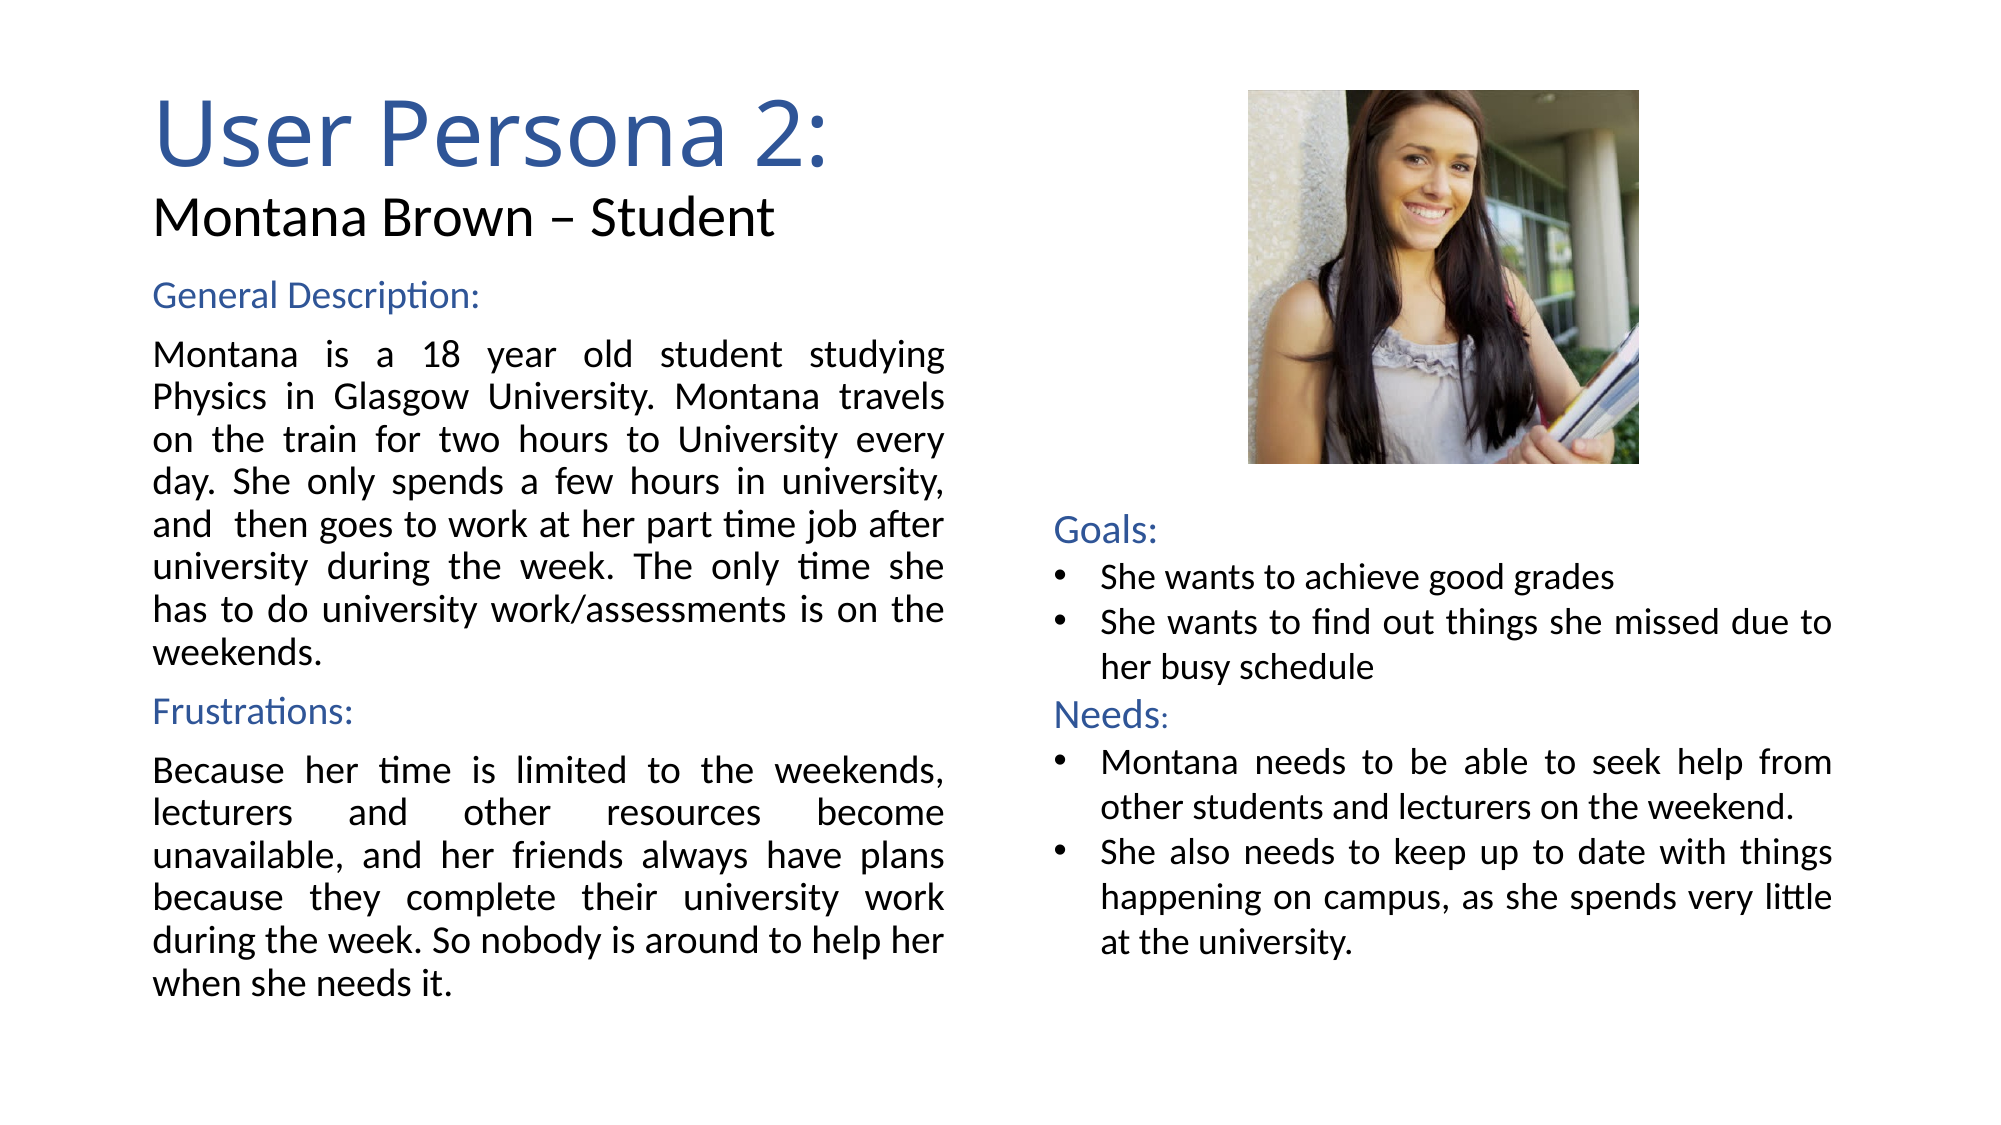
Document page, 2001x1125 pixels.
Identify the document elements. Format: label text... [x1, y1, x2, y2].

title User Persona 2: Montana Brown – Student [137, 59, 1863, 278]
list General Description: Montana is a 18 year old student studying Physics in Glasgow University. Montana travels on the train for two hours to University every day. She only spends a few hours in university, and then goes to work at her part time job after university during the week. The only time she has to do university work/assessments is on the weekends. Frustrations: Because her time is limited to the weekends, lecturers and other resources become unavailable, and her friends always have plans because they complete their university work during the week. So nobody is around to help her when she needs it. [137, 266, 962, 1014]
picture [1248, 90, 1639, 464]
text_box Goals: She wants to achieve good grades She wants to find out things she missed due to her busy schedule Needs: Montana needs to be able to seek help from other students and lecturers on the weekend. She also needs to keep up to date with things happening on campus, as she spends very little at the university. [1038, 494, 1849, 970]
